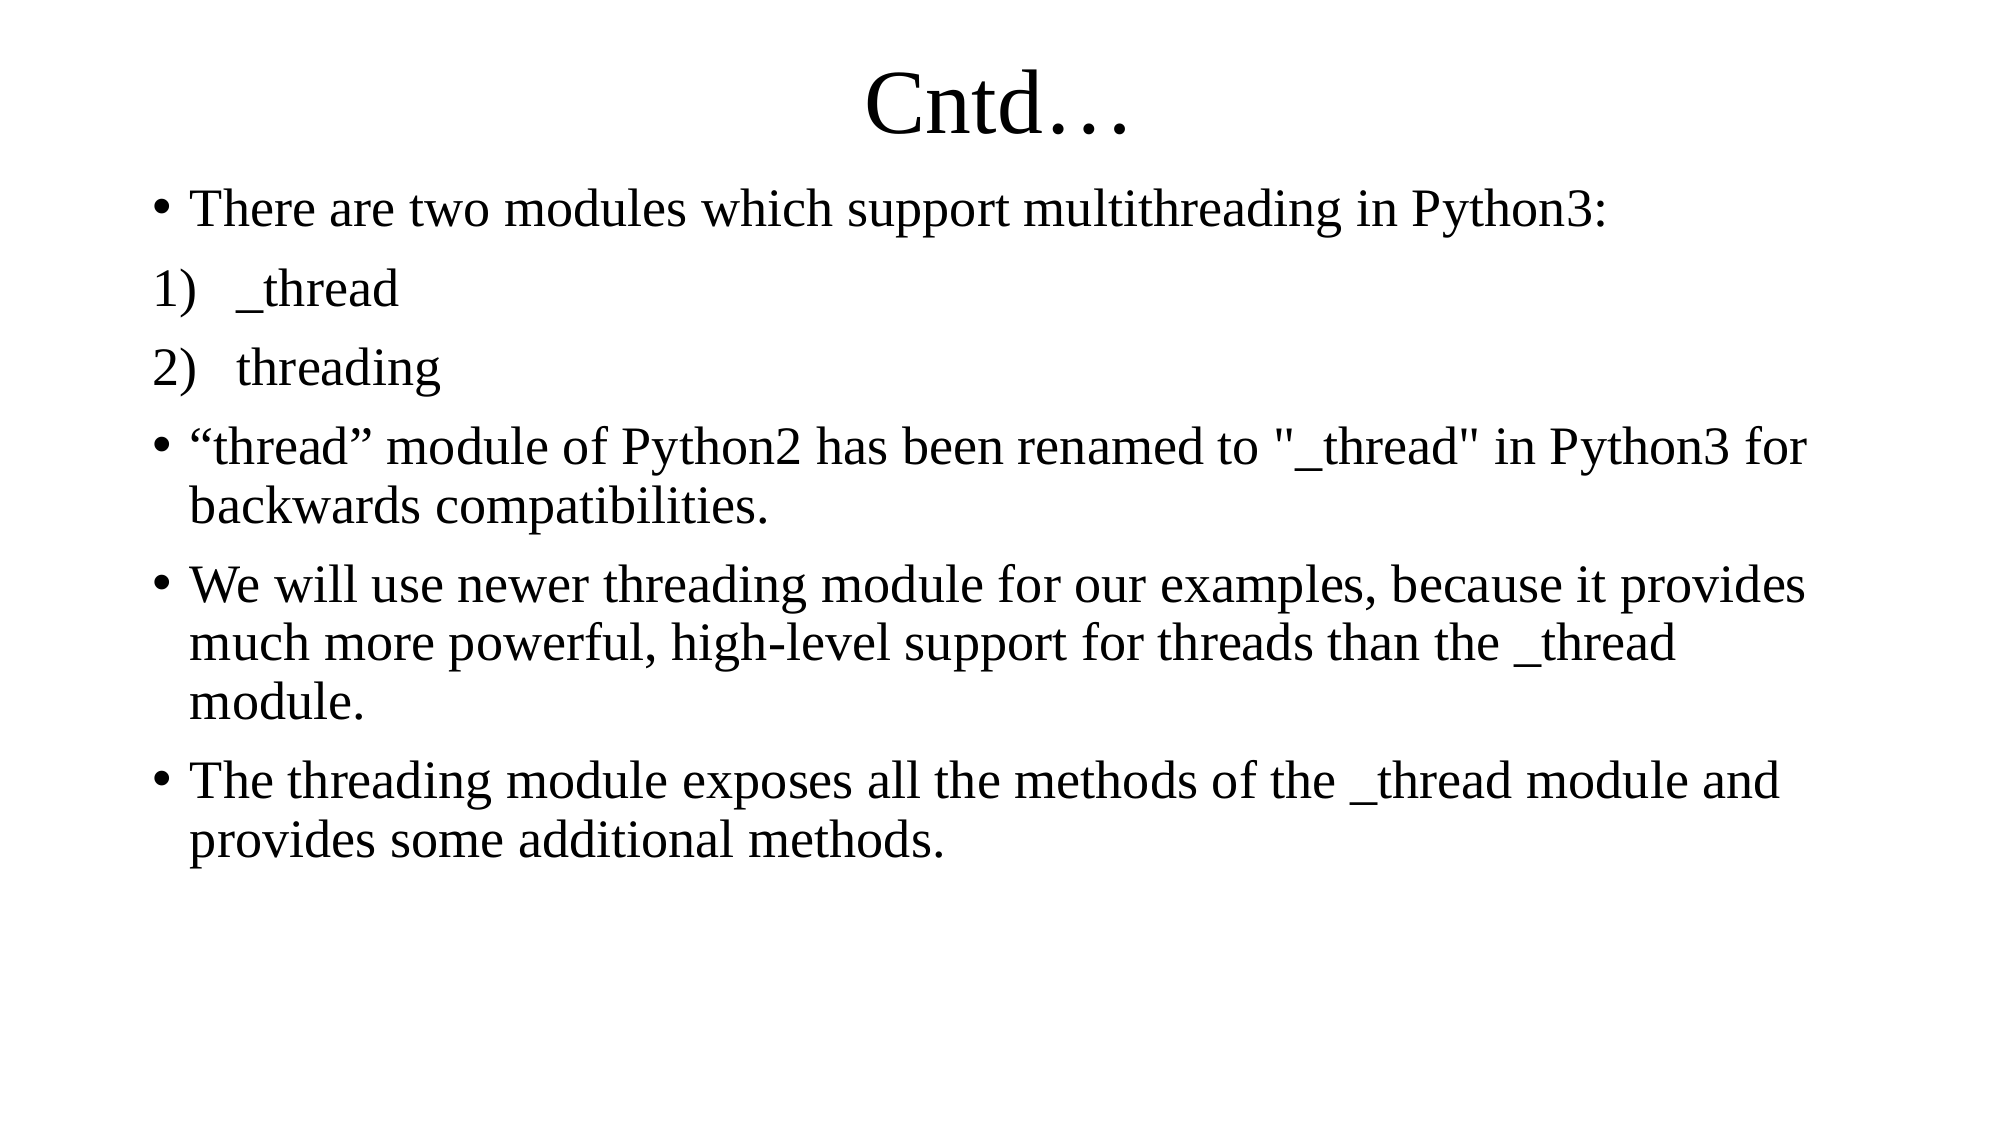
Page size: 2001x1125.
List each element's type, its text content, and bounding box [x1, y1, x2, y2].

title Cntd… [137, 35, 1863, 172]
list There are two modules which support multithreading in Python3: _thread threading “thread” module of Python2 has been renamed to "_thread" in Python3 for backwards compatibilities. We will use newer threading module for our examples, because it provides much more powerful, high-level support for threads than the _thread module. The threading module exposes all the methods of the _thread module and provides some additional methods. [137, 172, 1863, 1066]
